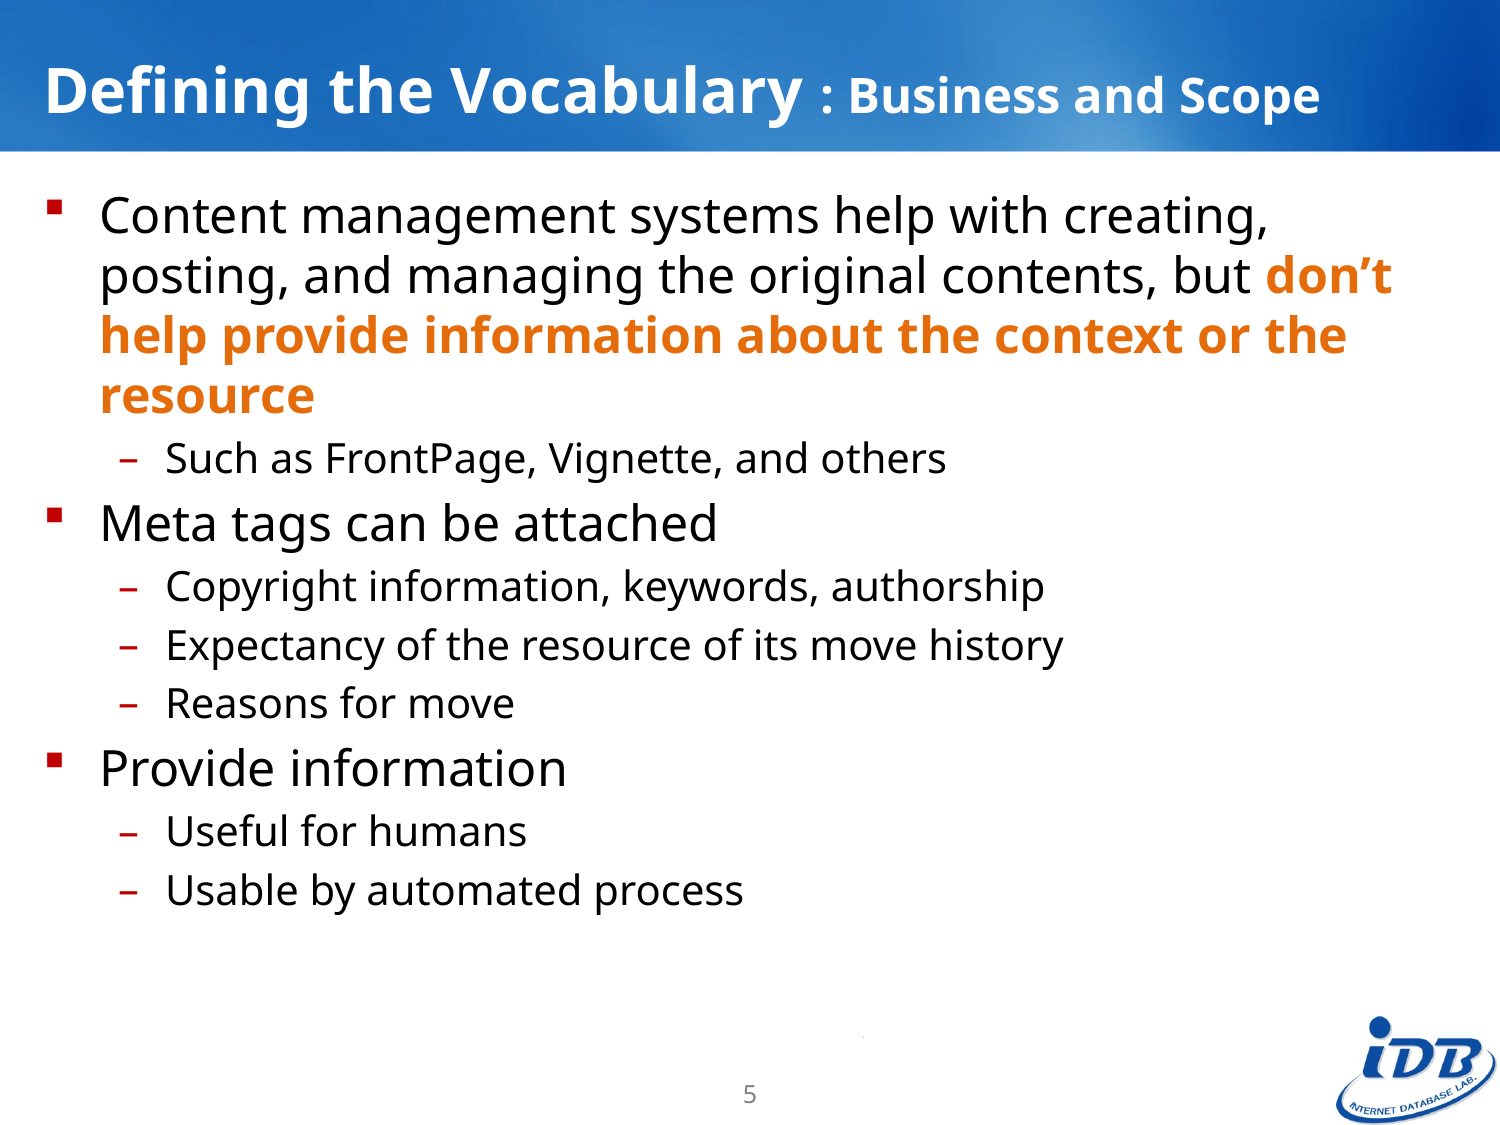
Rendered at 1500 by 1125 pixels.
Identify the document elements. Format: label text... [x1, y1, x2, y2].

list Content management systems help with creating, posting, and managing the original contents, but don’t help provide information about the context or the resource Such as FrontPage, Vignette, and others Meta tags can be attached Copyright information, keywords, authorship Expectancy of the resource of its move history Reasons for move Provide information Useful for humans Usable by automated process [28, 175, 1472, 1067]
picture [0, 0, 1500, 1125]
slide_number 5 [688, 1078, 812, 1114]
title Defining the Vocabulary : Business and Scope [28, 23, 1472, 153]
